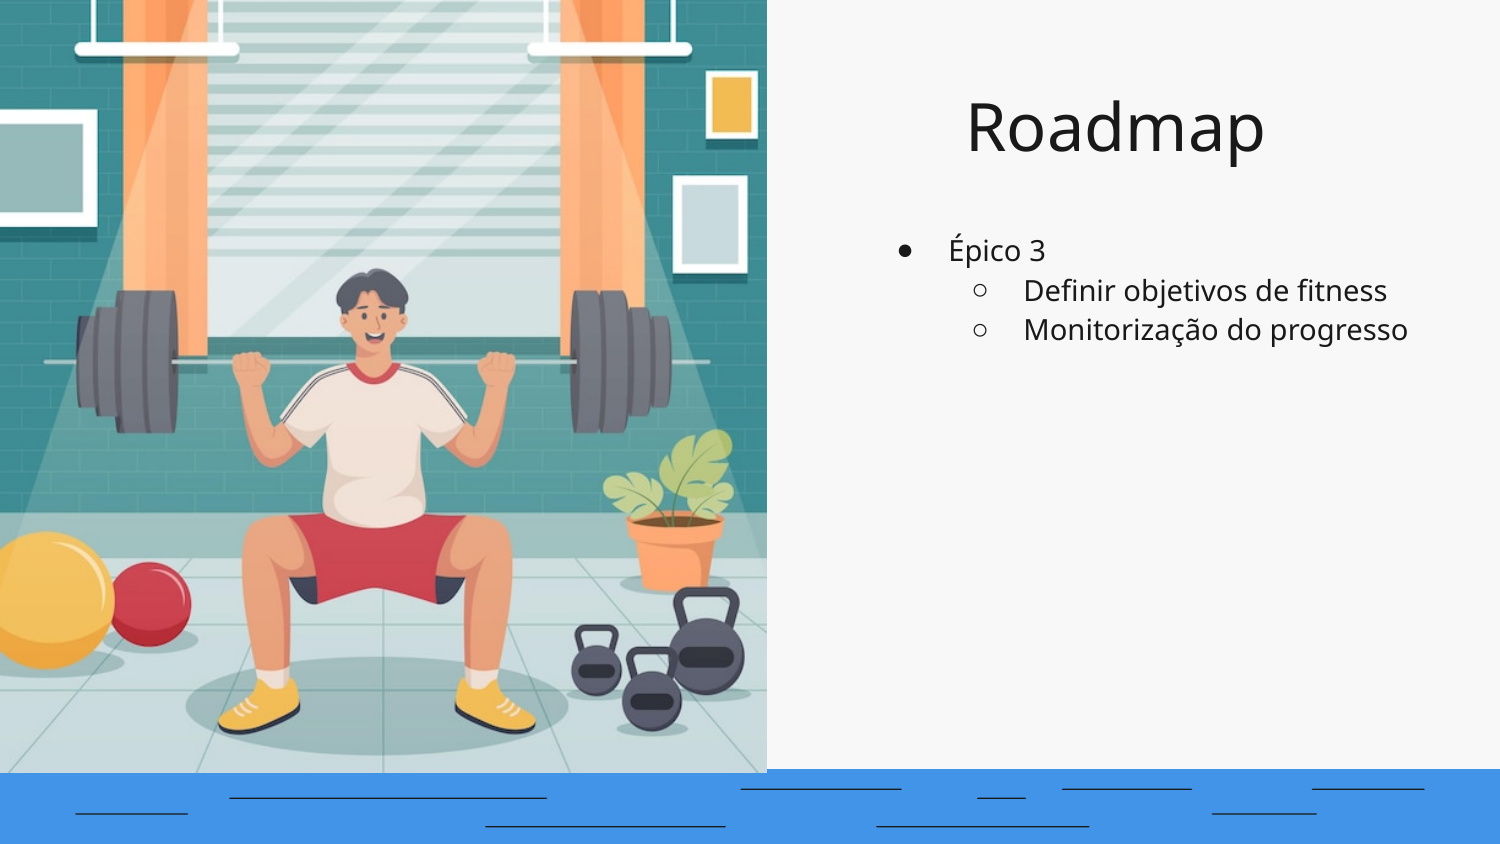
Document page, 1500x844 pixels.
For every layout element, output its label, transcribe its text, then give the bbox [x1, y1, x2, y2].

picture [0, 0, 767, 773]
list Épico 3 Definir objetivos de fitness Monitorização do progresso [858, 211, 1429, 422]
title Roadmap [950, 69, 1429, 175]
